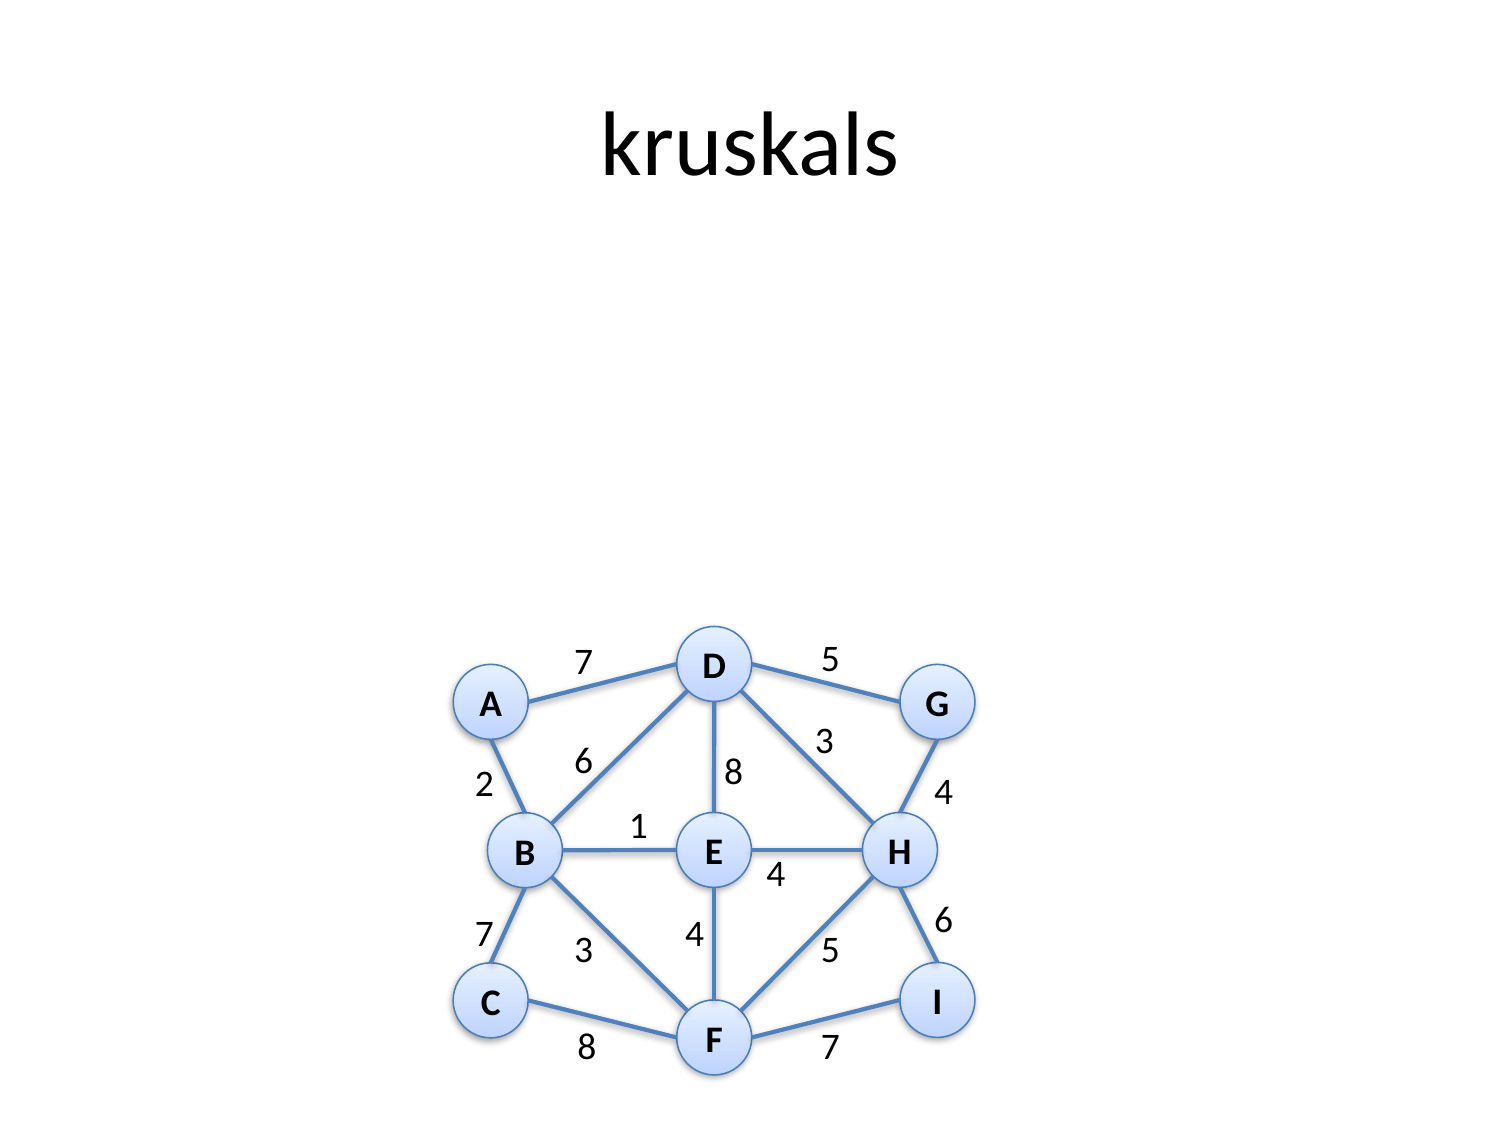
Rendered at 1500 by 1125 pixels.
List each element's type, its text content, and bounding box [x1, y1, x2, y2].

title kruskals [75, 45, 1425, 233]
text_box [452, 626, 976, 1076]
